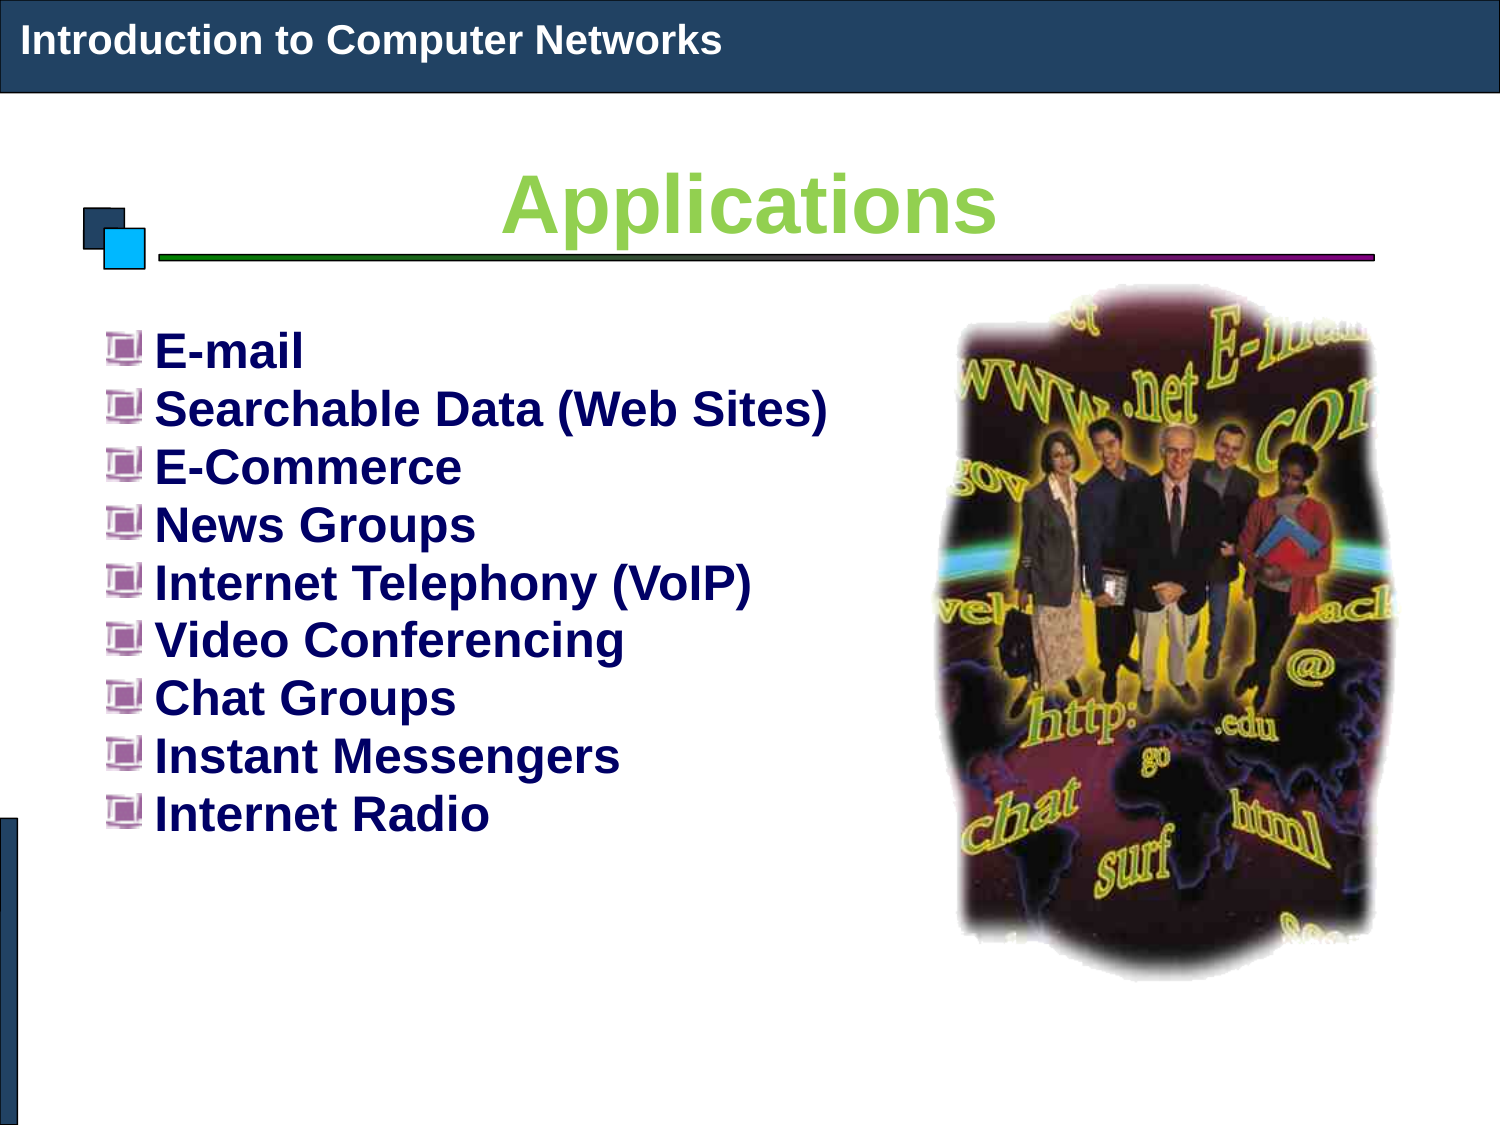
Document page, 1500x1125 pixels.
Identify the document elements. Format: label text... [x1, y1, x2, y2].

picture [106, 562, 142, 598]
picture [106, 678, 142, 714]
picture [106, 330, 142, 366]
text_box Introduction to Computer Networks [20, 17, 975, 65]
picture [106, 504, 142, 540]
picture [106, 735, 142, 771]
text_box [159, 254, 1375, 261]
picture [106, 620, 142, 656]
text_box [83, 208, 125, 249]
text_box [0, 818, 18, 1125]
text_box [104, 228, 145, 269]
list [917, 262, 1413, 1006]
title Applications [75, 112, 1425, 288]
picture [106, 388, 142, 424]
text_box [0, 0, 1500, 93]
picture [106, 793, 142, 829]
list E-mail Searchable Data (Web Sites) E-Commerce News Groups Internet Telephony (VoIP) Video Conferencing Chat Groups Instant Messengers Internet Radio [75, 262, 888, 1005]
picture [106, 446, 142, 482]
